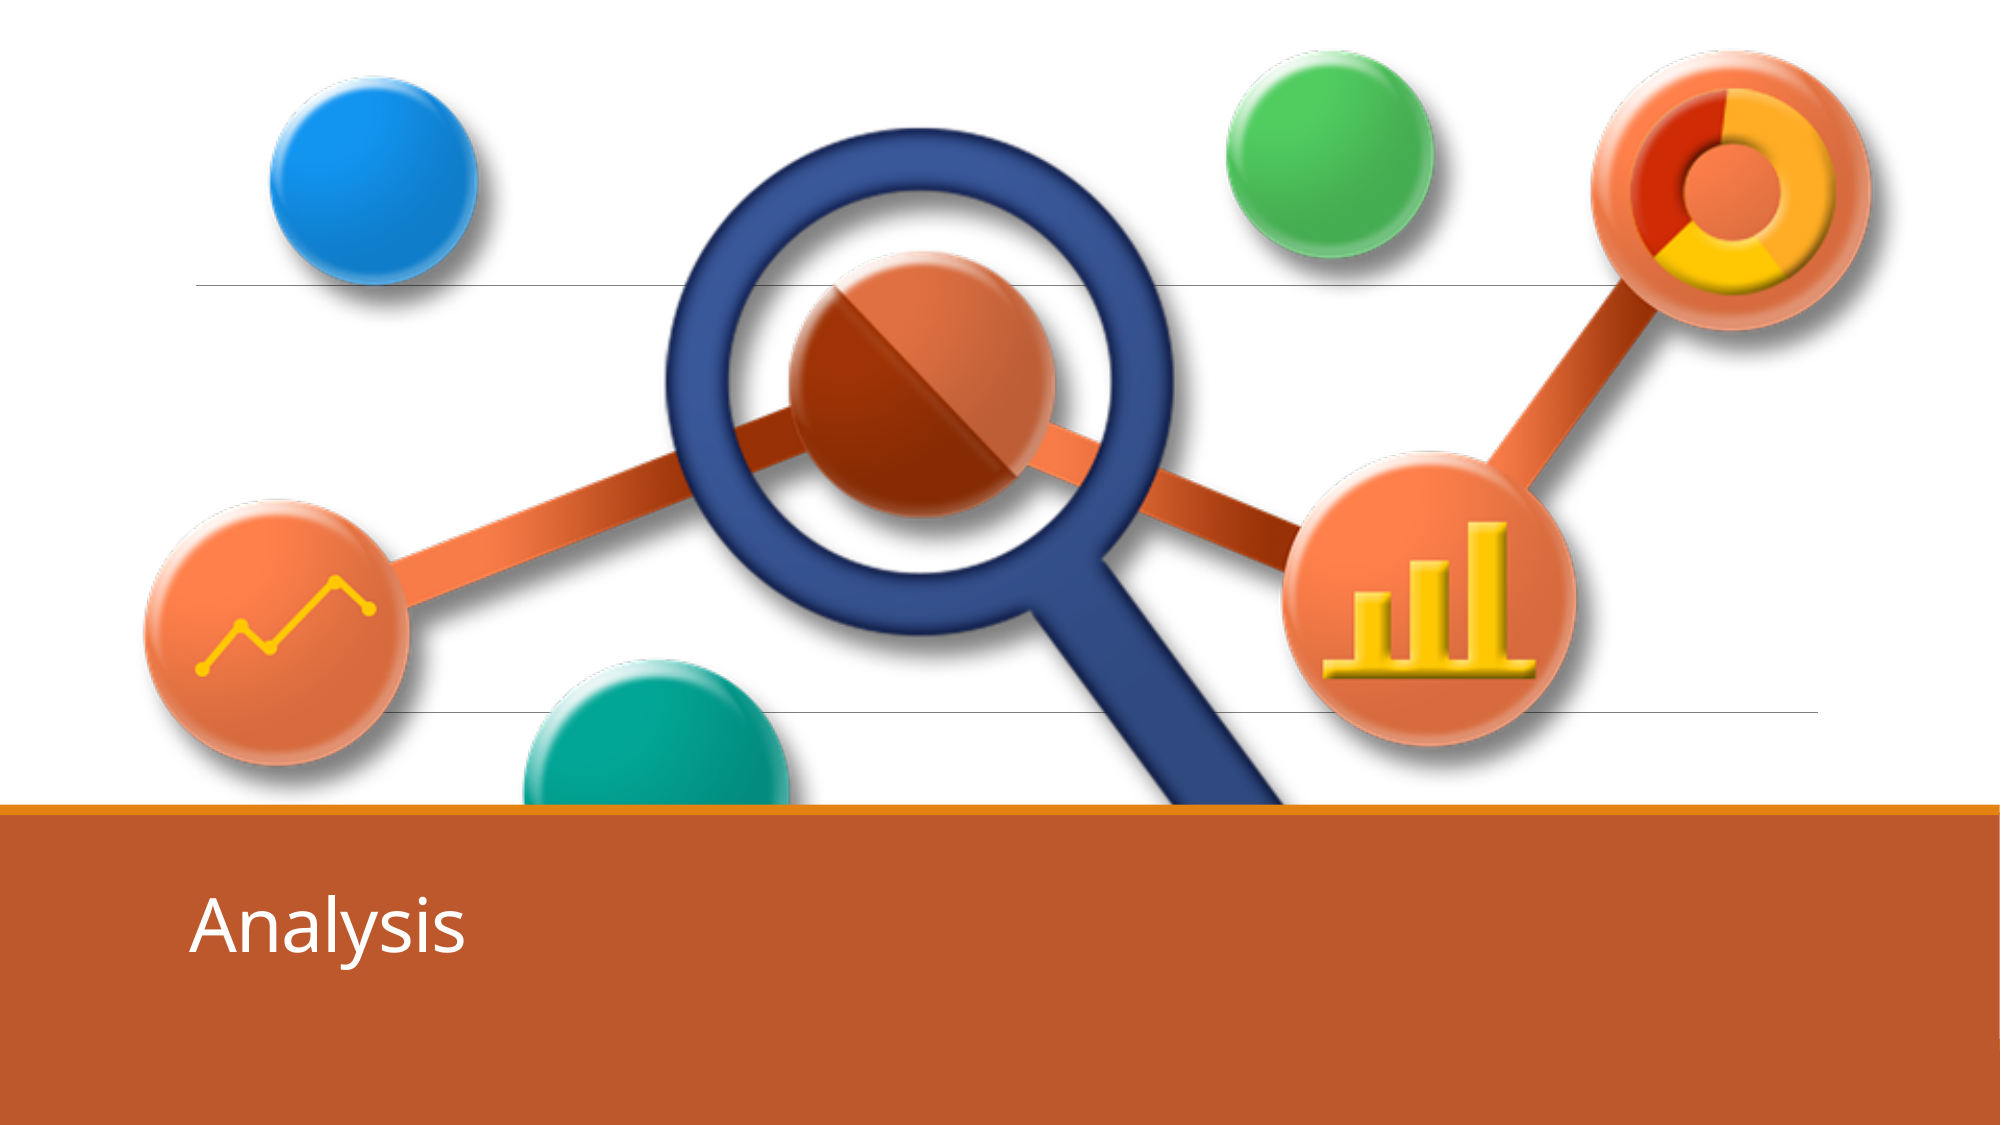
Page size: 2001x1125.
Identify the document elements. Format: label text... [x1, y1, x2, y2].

title Analysis [174, 840, 1825, 975]
text_box [0, 816, 2000, 1125]
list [0, 0, 2000, 807]
